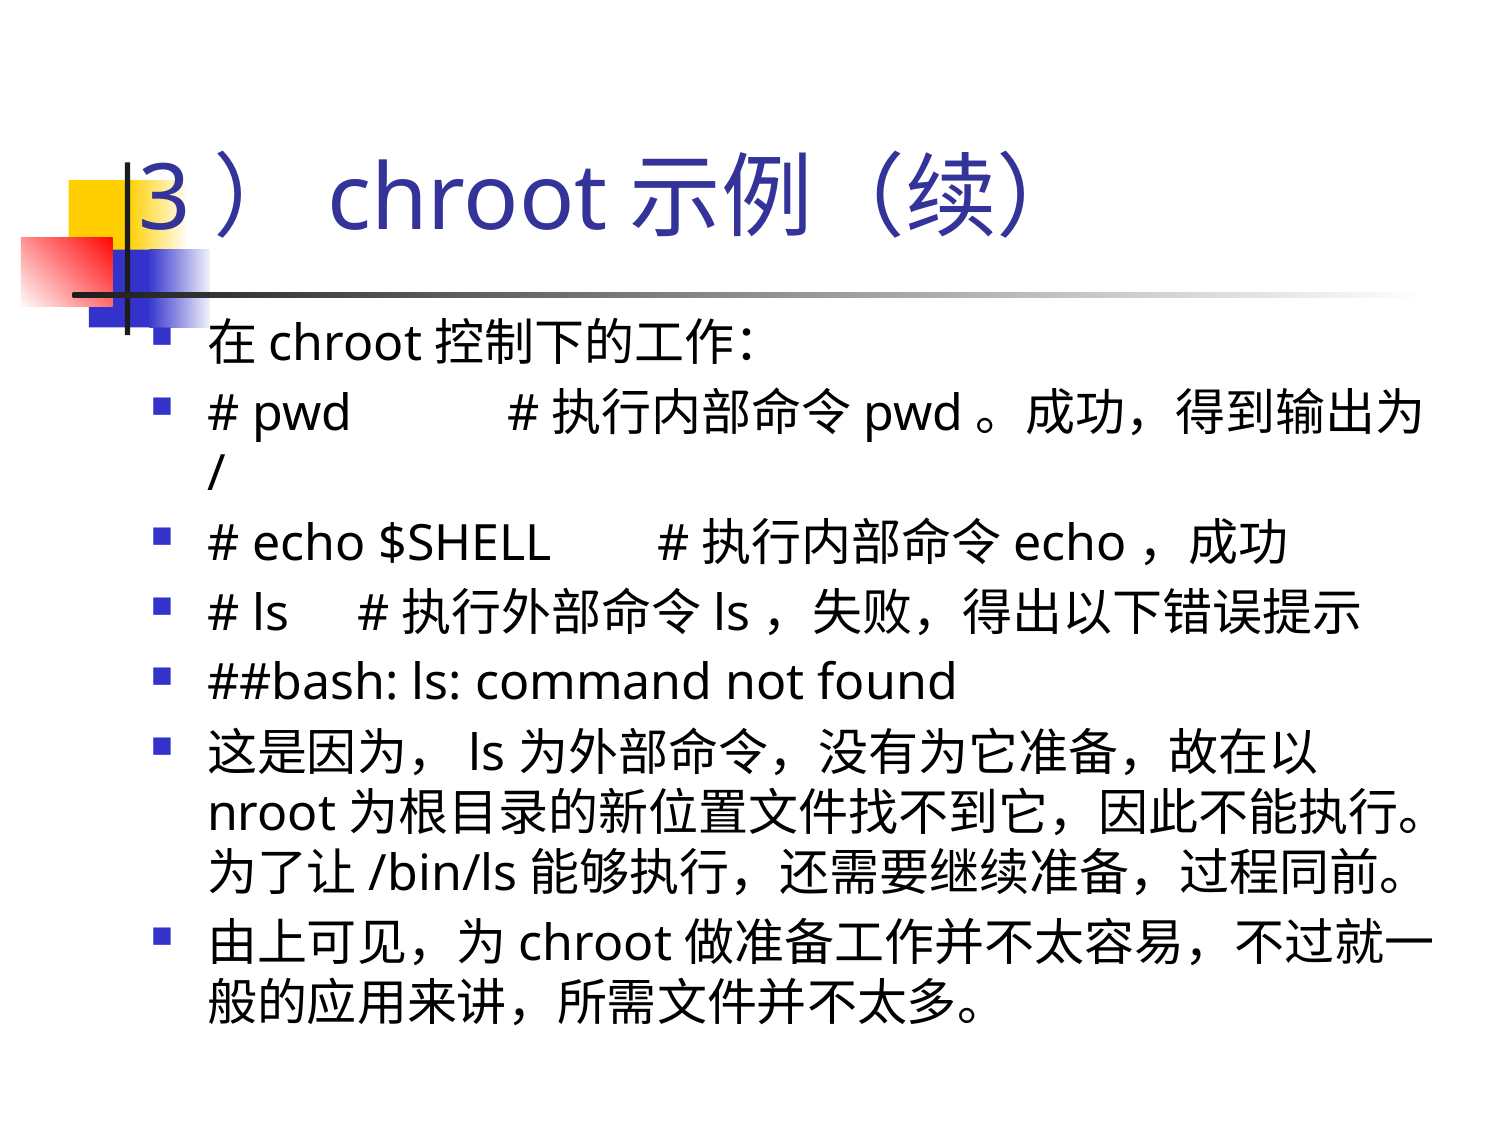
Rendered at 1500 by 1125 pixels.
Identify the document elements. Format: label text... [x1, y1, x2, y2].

list 在chroot控制下的工作： # pwd #执行内部命令pwd。成功，得到输出为/ # echo $SHELL #执行内部命令echo，成功 # ls #执行外部命令ls，失败，得出以下错误提示 ##bash: ls: command not found 这是因为，ls为外部命令，没有为它准备，故在以nroot为根目录的新位置文件找不到它，因此不能执行。为了让/bin/ls能够执行，还需要继续准备，过程同前。 由上可见，为chroot做准备工作并不太容易，不过就一般的应用来讲，所需文件并不太多。 [135, 302, 1469, 1024]
title 3）chroot示例（续） [123, 66, 1462, 256]
